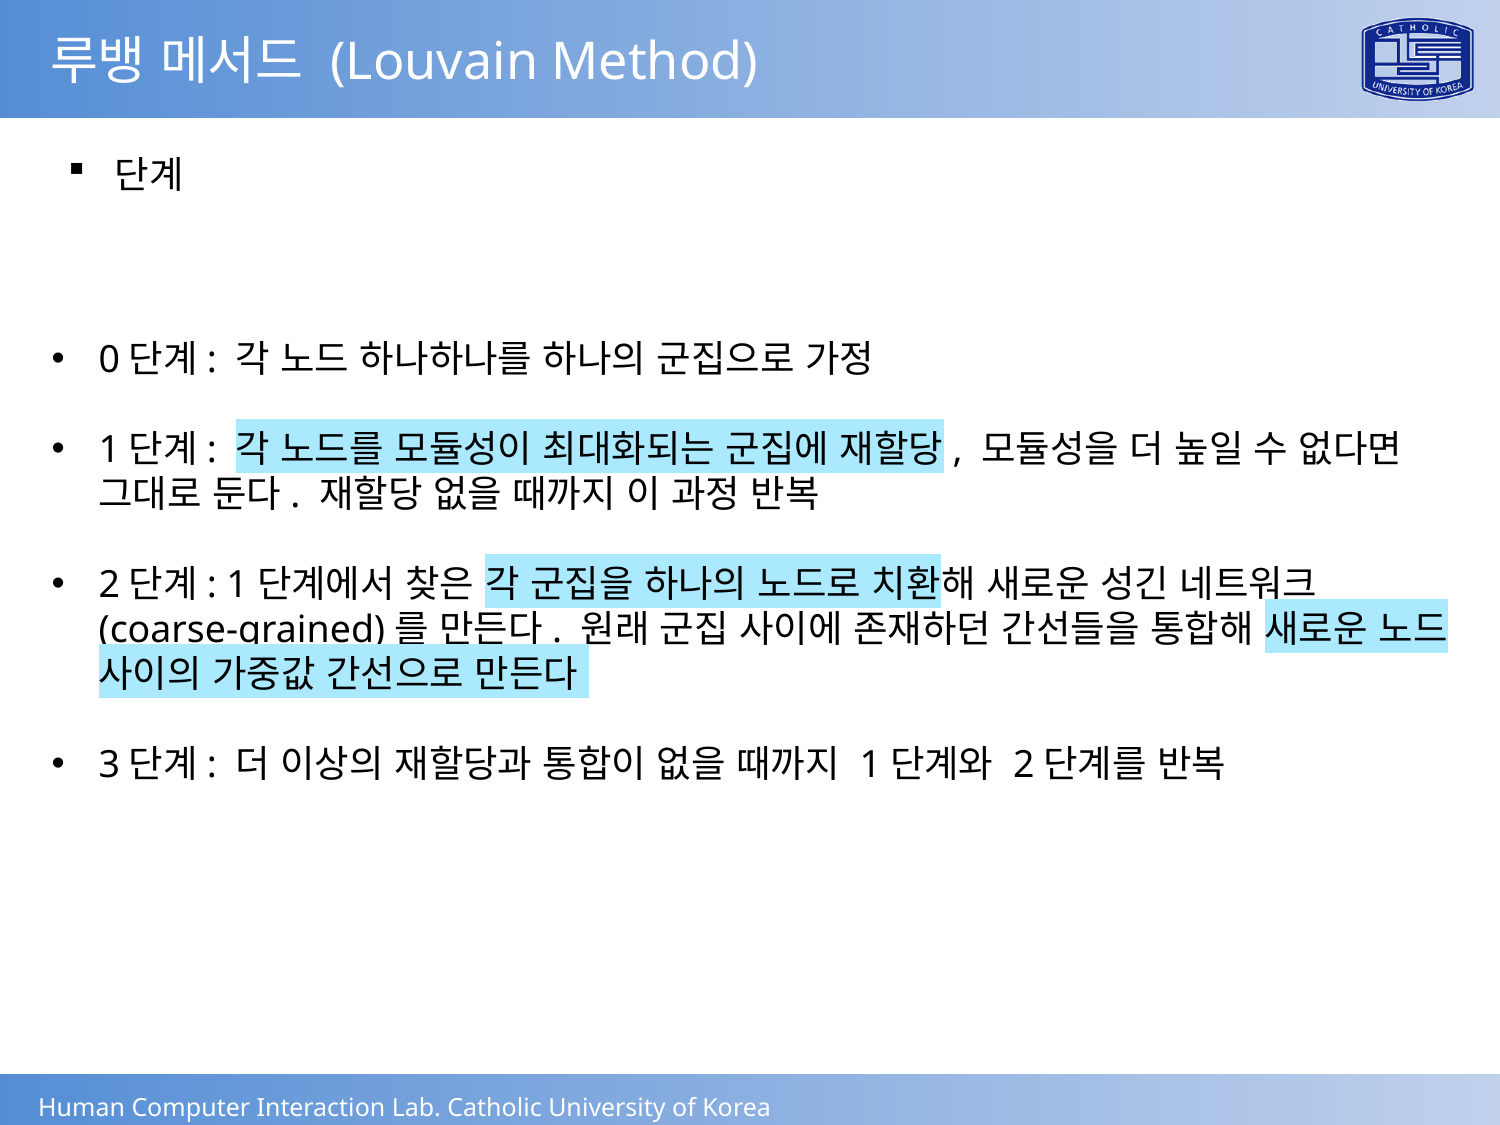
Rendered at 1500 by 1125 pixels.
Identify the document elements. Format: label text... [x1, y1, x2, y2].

text_box 단계 [33, 144, 219, 204]
text_box 0단계: 각 노드 하나하나를 하나의 군집으로 가정 1단계: 각 노드를 모듈성이 최대화되는 군집에 재할당, 모듈성을 더 높일 수 없다면 그대로 둔다. 재할당 없을 때까지 이 과정 반복 2단계: 1단계에서 찾은 각 군집을 하나의 노드로 치환해 새로운 성긴 네트워크 (coarse-grained)를 만든다. 원래 군집 사이에 존재하던 간선들을 통합해 새로운 노드 사이의 가중값 간선으로 만든다 3단계: 더 이상의 재할당과 통합이 없을 때까지 1단계와 2단계를 반복 [36, 327, 1467, 793]
title 루뱅 메서드 (Louvain Method) [35, 0, 1500, 118]
